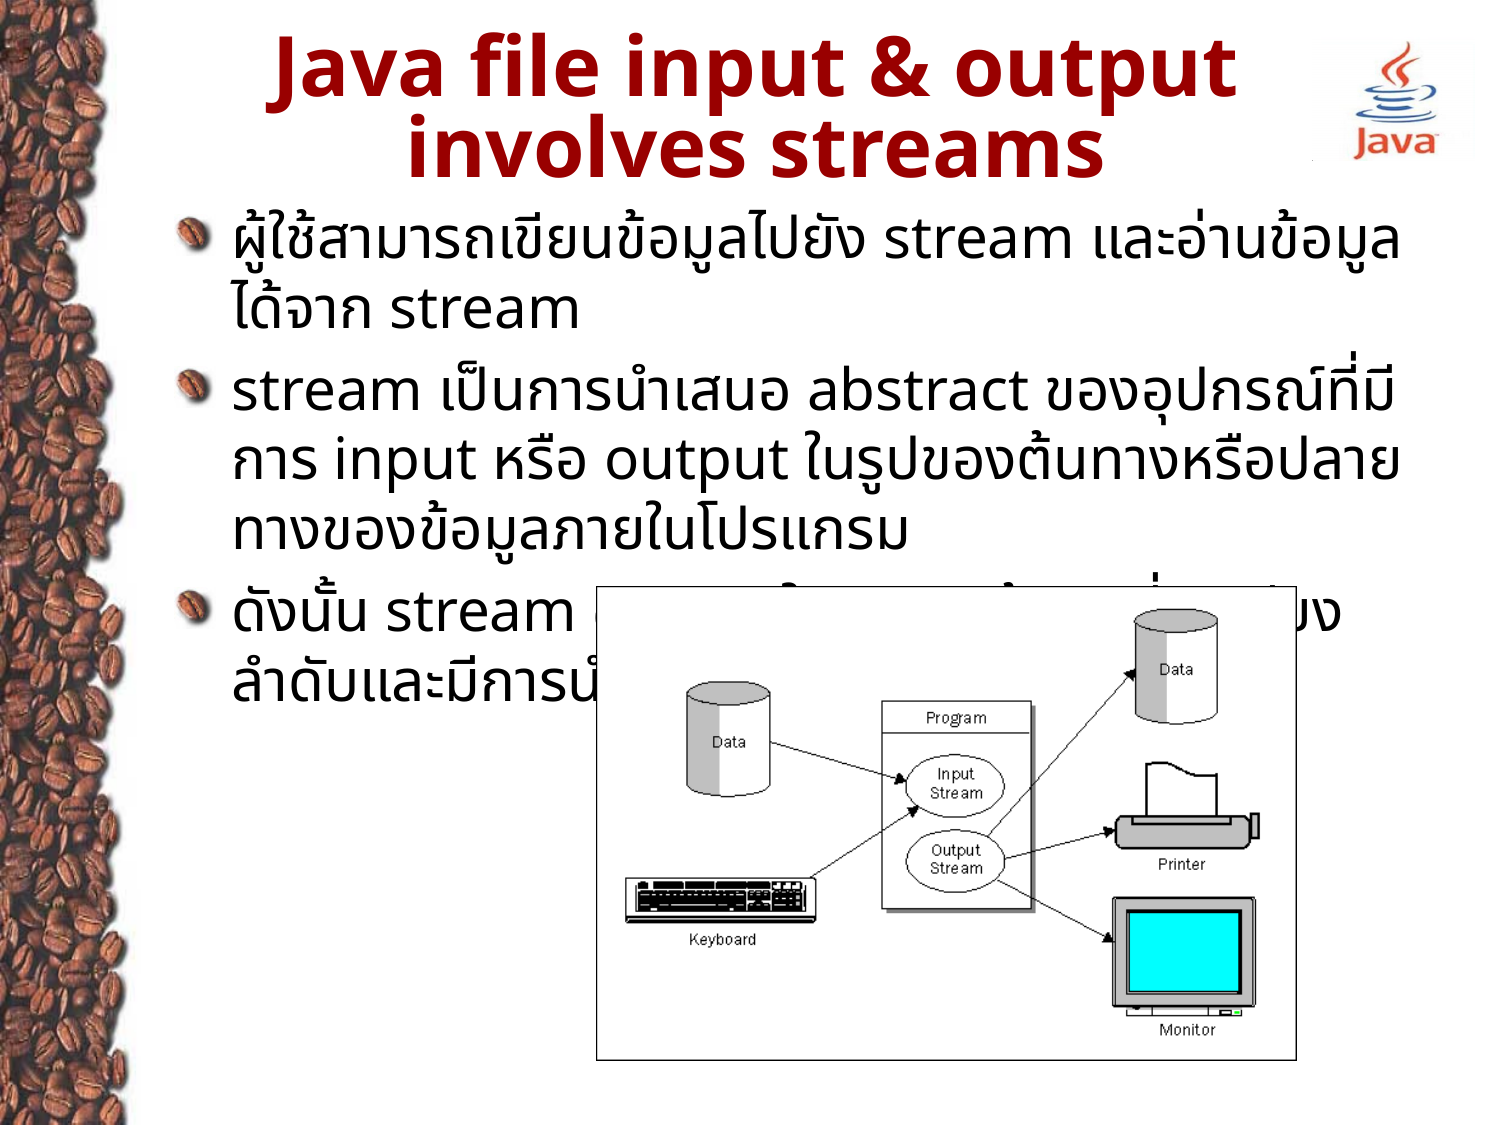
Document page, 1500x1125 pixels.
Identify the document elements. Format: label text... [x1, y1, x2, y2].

picture [174, 366, 216, 408]
picture [0, 0, 141, 1125]
picture [174, 587, 216, 629]
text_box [596, 585, 1297, 1062]
list ผู้ใช้สามารถเขียนข้อมูลไปยัง stream และอ่านข้อมูลได้จาก stream stream เป็นการนำเสนอ abstract ของอุปกรณ์ที่มีการ input หรือ output ในรูปของต้นทางหรือปลายทางของข้อมูลภายในโปรแกรม ดังนั้น stream อาจมองในรูปของข้อมูลที่ถูกเรียงลำดับและมีการนำเข้าหรือออกจากโปรแกรม [174, 199, 1443, 613]
picture [1312, 37, 1475, 161]
title Java file input & output involves streams [237, 62, 1276, 163]
picture [174, 214, 216, 256]
